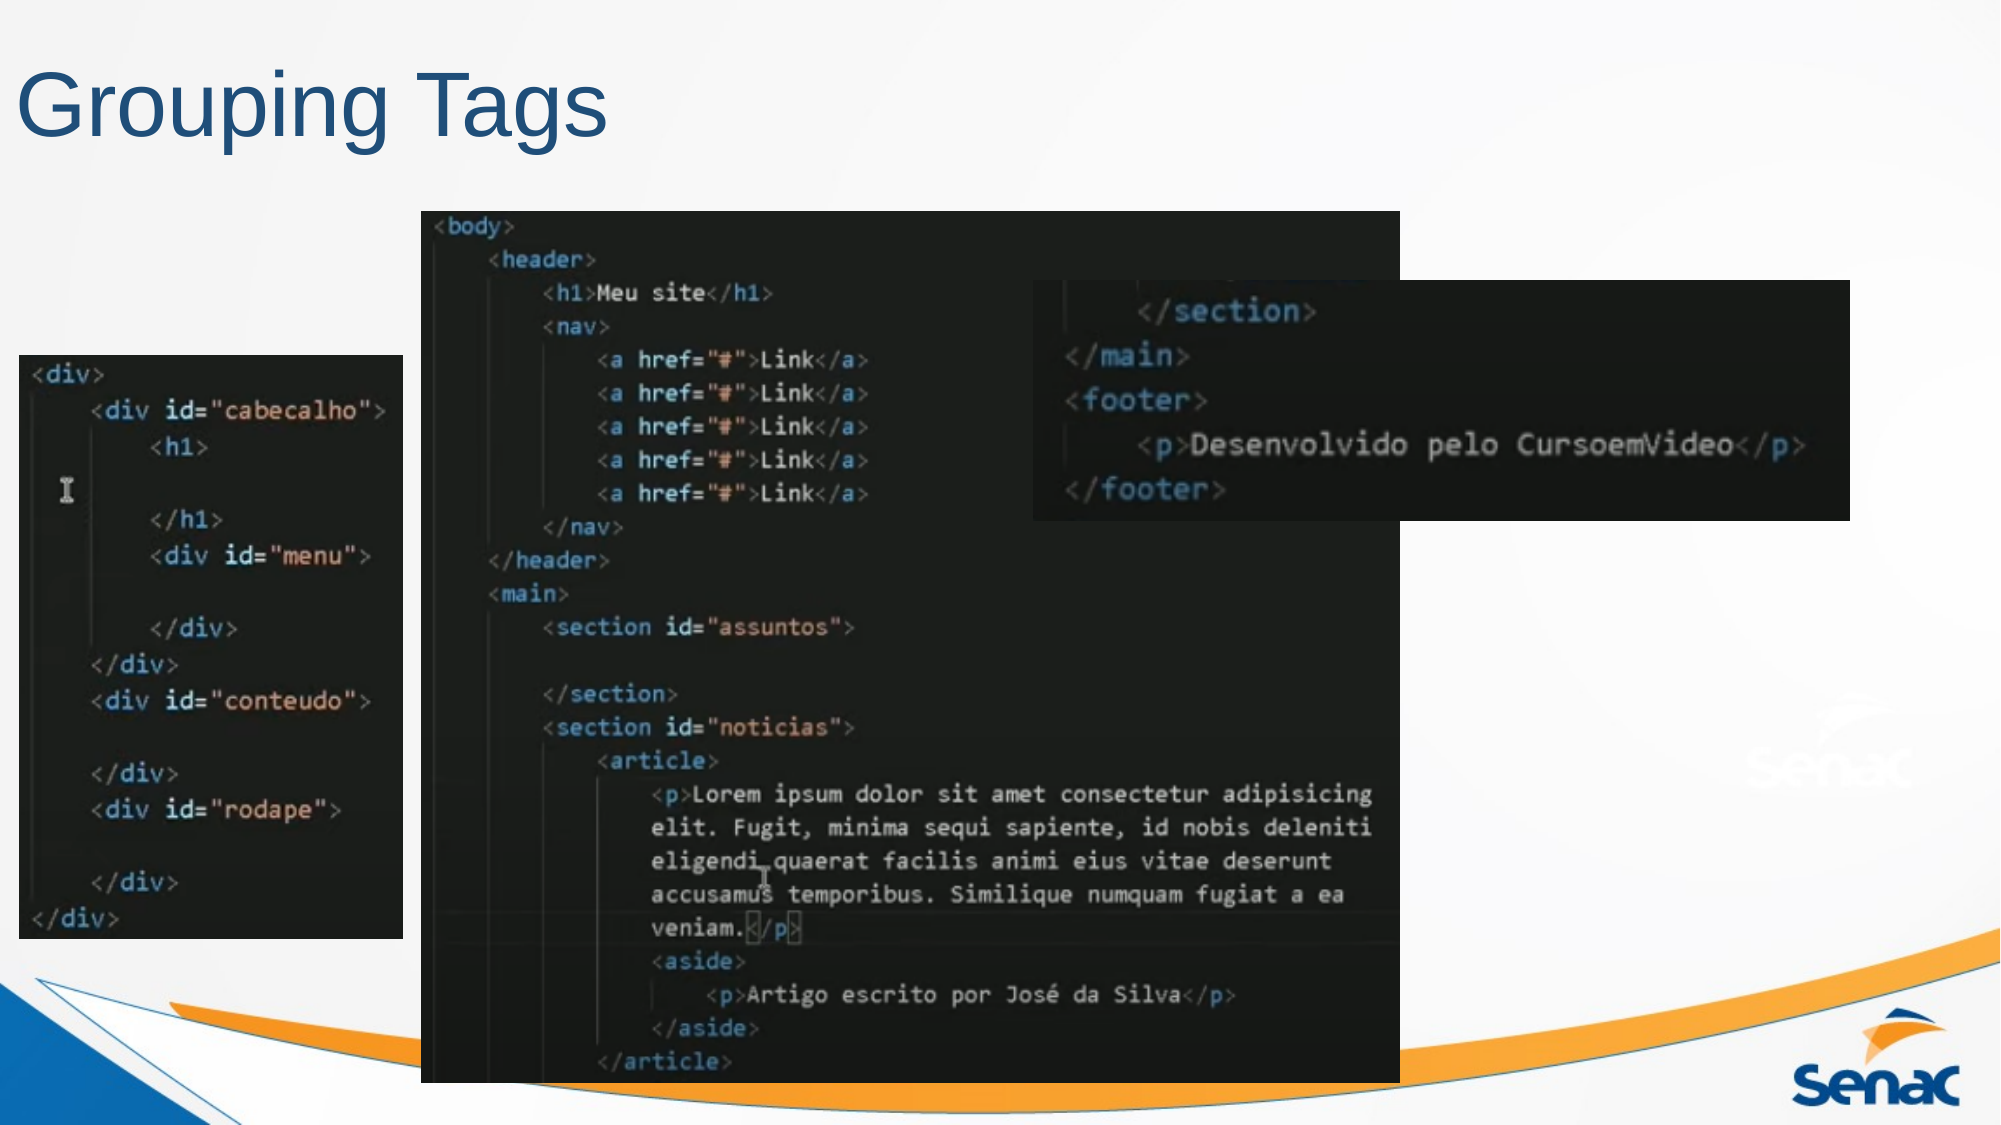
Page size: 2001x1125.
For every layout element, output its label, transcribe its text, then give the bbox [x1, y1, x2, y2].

picture [0, 0, 2001, 1125]
title Grouping Tags [0, 36, 1973, 178]
